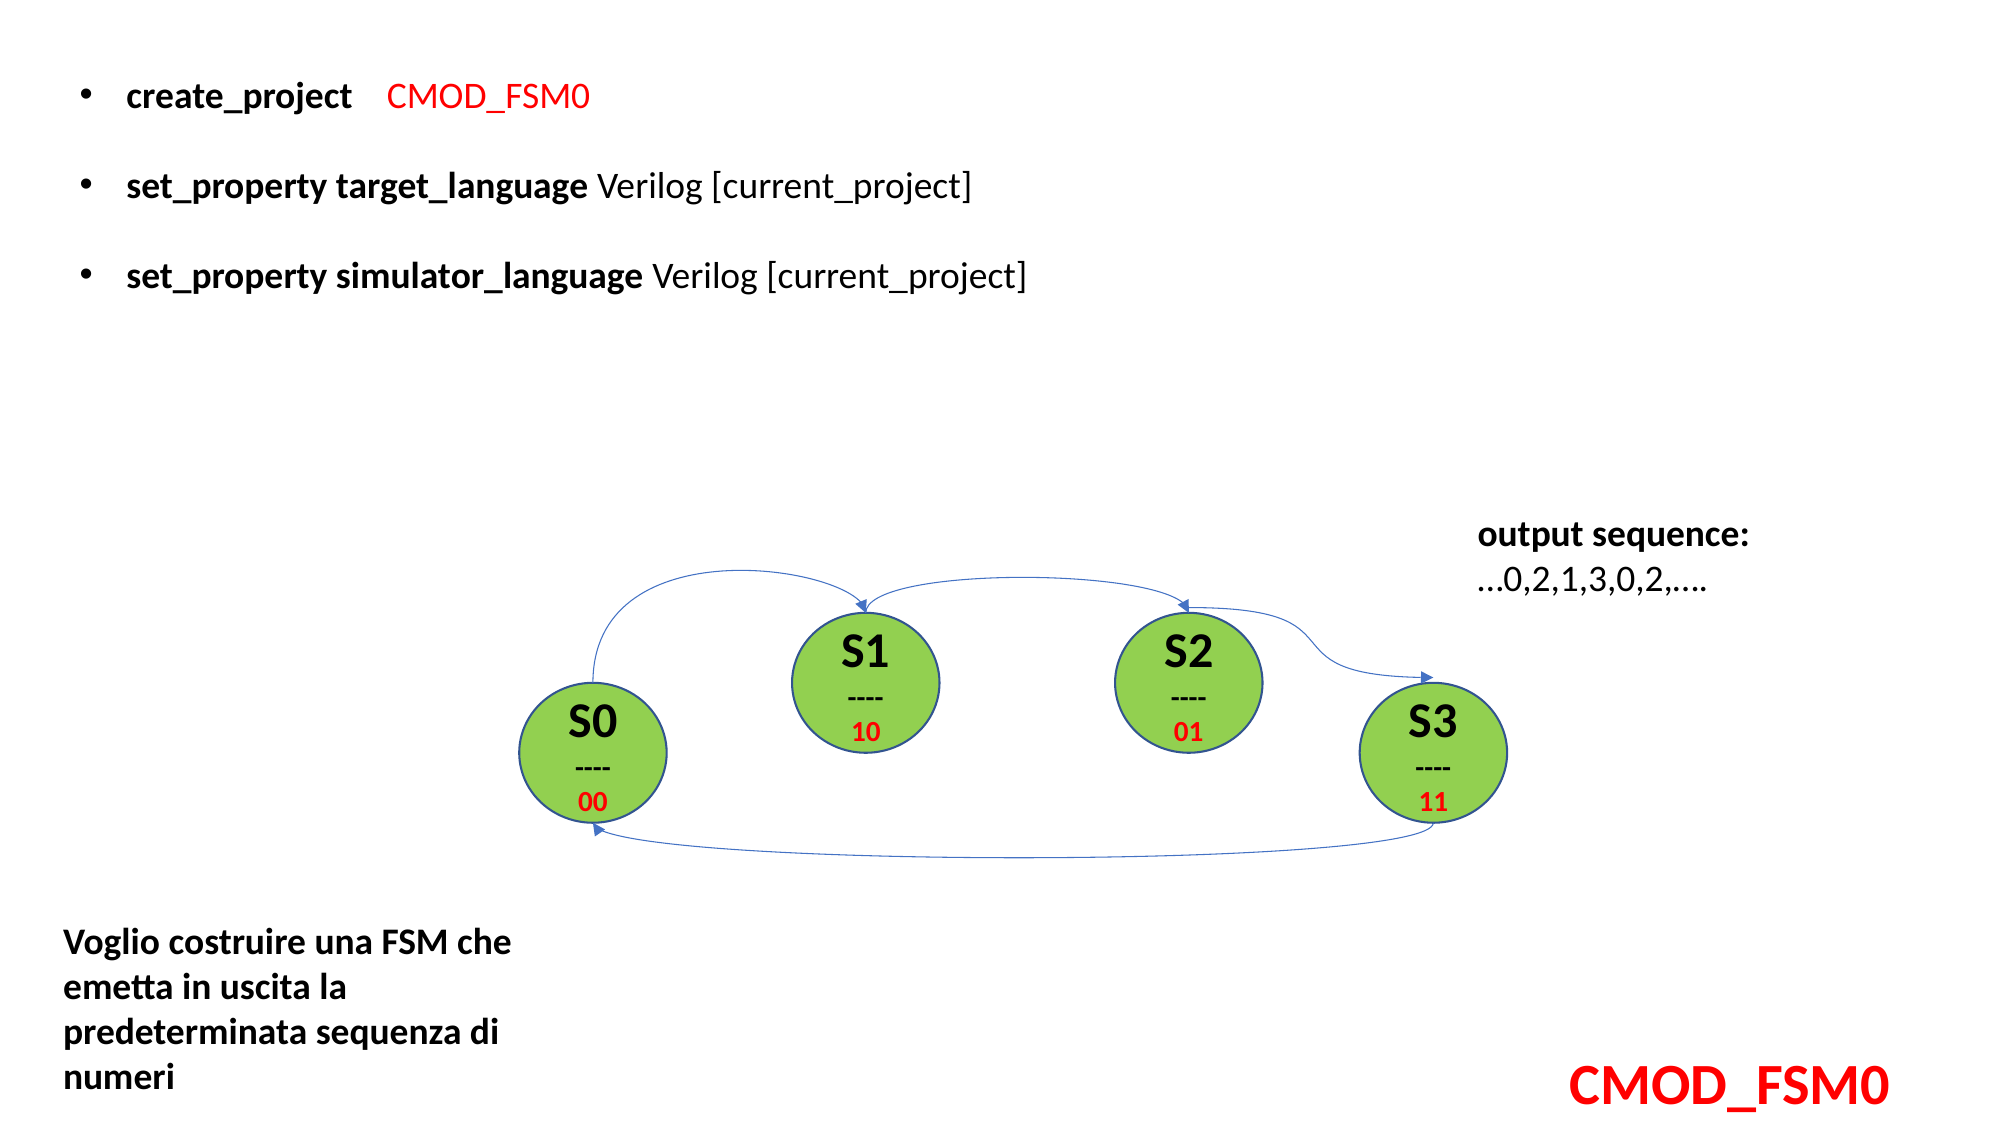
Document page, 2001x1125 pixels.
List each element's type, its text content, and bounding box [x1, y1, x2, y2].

text_box S2 ---- 01 [1114, 611, 1264, 754]
text_box Voglio costruire una FSM che emetta in uscita la predeterminata sequenza di numeri [48, 909, 607, 1105]
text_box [1276, 520, 1347, 765]
text_box output sequence: …0,2,1,3,0,2,…. [1462, 501, 1774, 607]
text_box CMOD_FSM0 [1554, 1039, 1906, 1124]
text_box S0 ---- 00 [518, 681, 668, 824]
text_box create_project CMOD_FSM0 set_property target_language Verilog [current_project] set_property simulator_language Verilog [current_project] [64, 63, 1043, 349]
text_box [694, 511, 765, 785]
text_box S3 ---- 11 [1358, 681, 1509, 824]
text_box S1 ---- 10 [791, 611, 941, 754]
